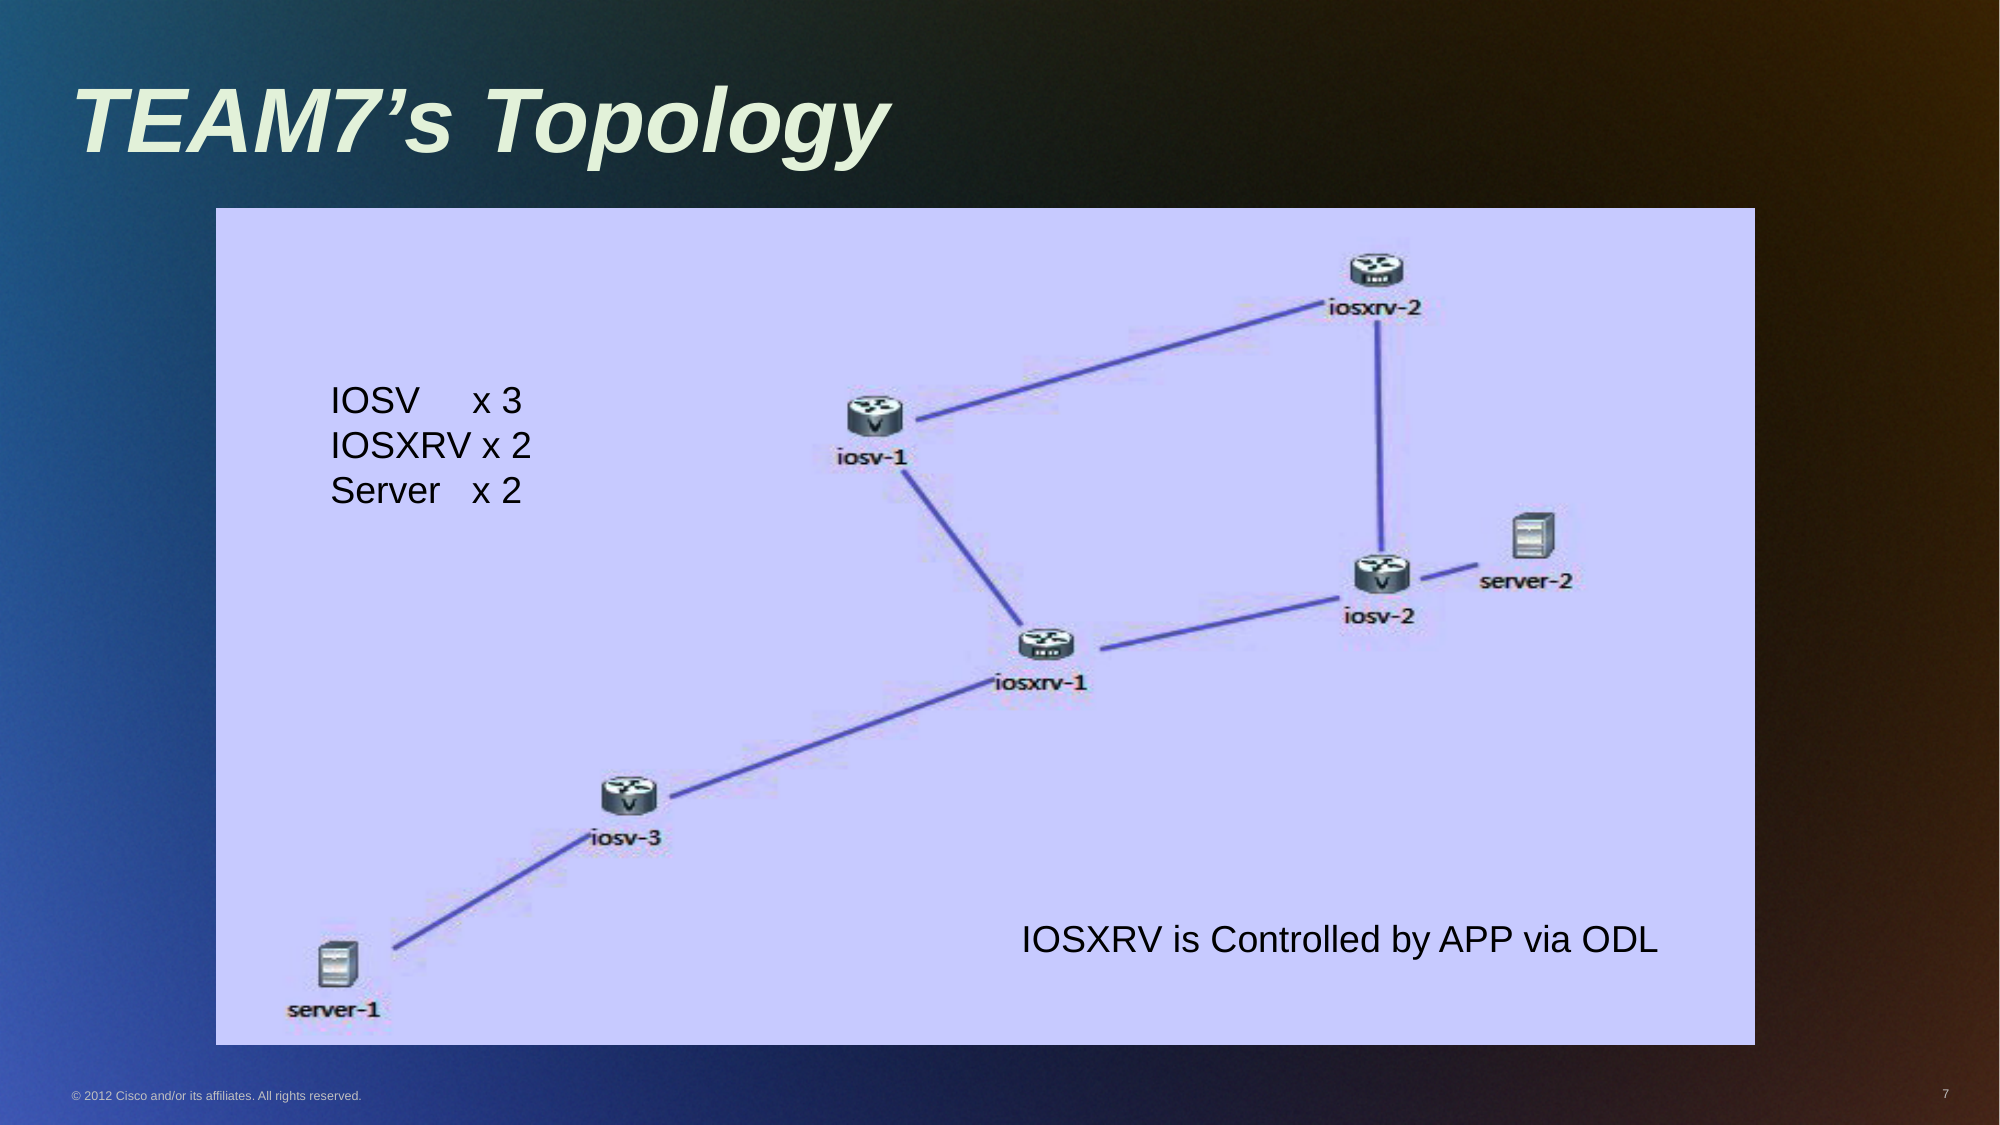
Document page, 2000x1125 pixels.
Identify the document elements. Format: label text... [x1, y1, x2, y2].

picture [0, 0, 2000, 1125]
title TEAM7’s Topology [56, 66, 1438, 226]
